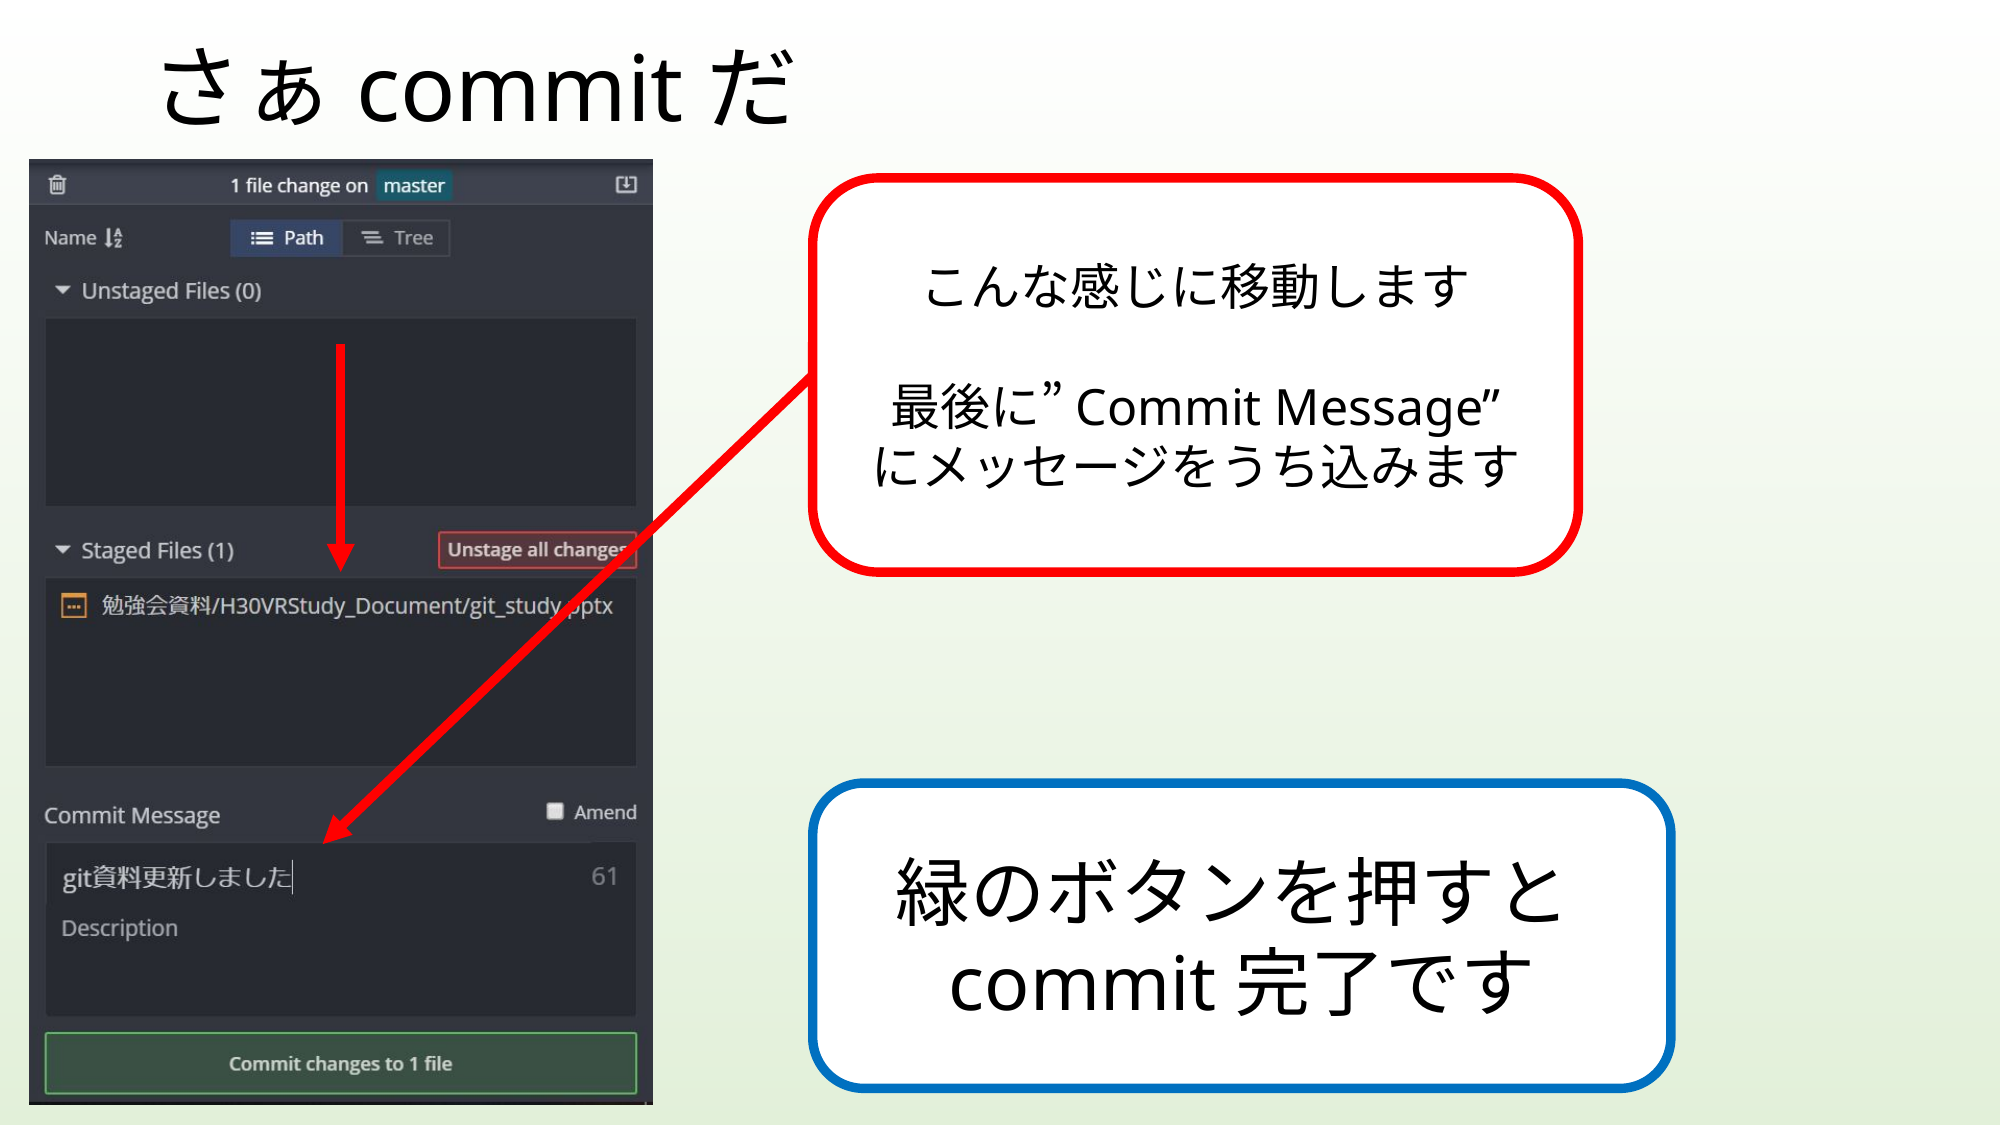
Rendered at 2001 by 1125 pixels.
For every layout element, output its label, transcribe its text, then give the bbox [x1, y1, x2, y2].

picture [29, 159, 653, 1105]
text_box 緑のボタンを押すとcommit完了です [811, 782, 1672, 1090]
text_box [322, 374, 813, 845]
text_box こんな感じに移動します 最後に”Commit Message” にメッセージをうち込みます [811, 176, 1580, 574]
title さぁcommitだ [135, 22, 1861, 160]
